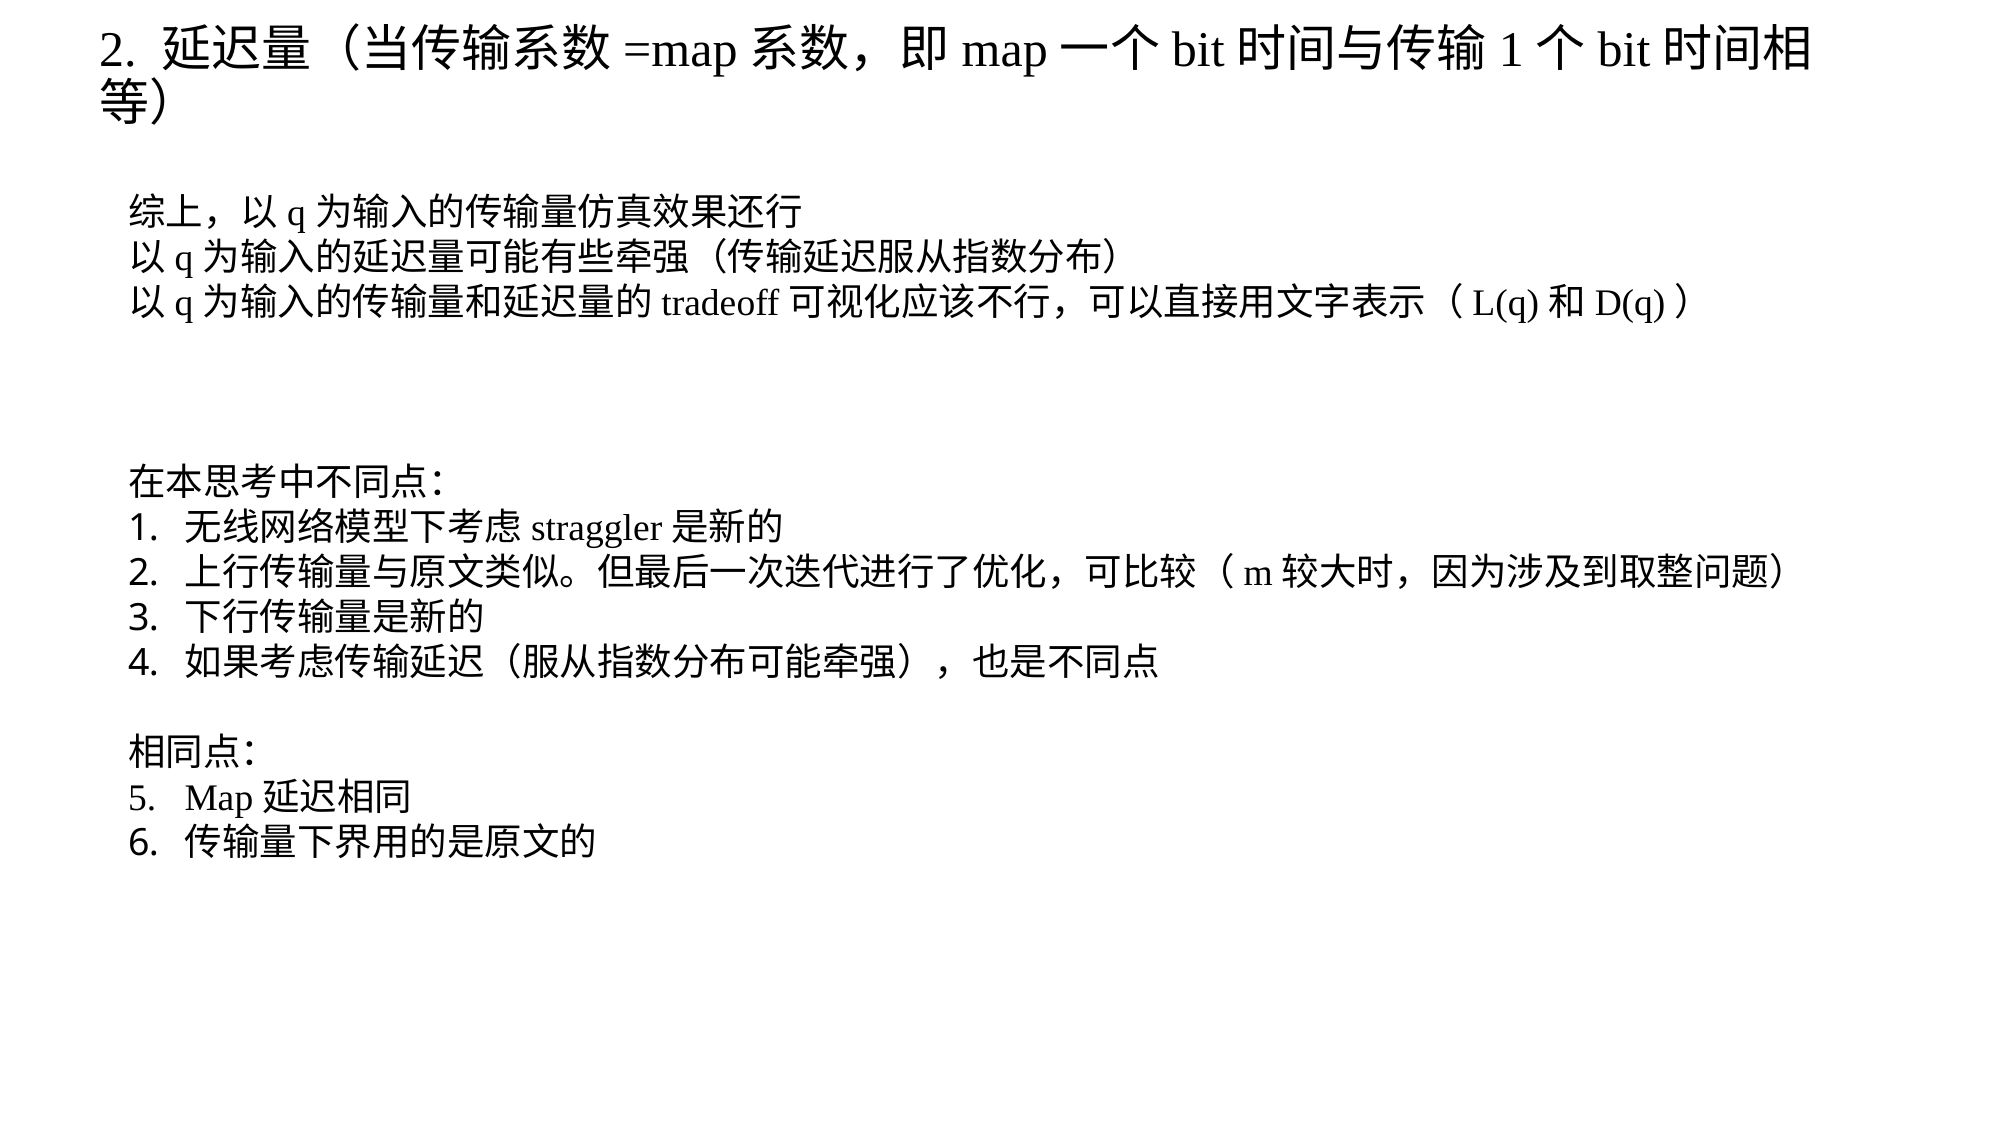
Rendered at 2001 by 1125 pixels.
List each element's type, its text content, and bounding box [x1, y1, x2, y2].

title 2. 延迟量（当传输系数=map系数，即map一个bit时间与传输1个bit时间相等） [84, 46, 1919, 109]
text_box 综上，以q为输入的传输量仿真效果还行 以q为输入的延迟量可能有些牵强（传输延迟服从指数分布） 以q为输入的传输量和延迟量的tradeoff可视化应该不行，可以直接用文字表示（L(q)和D(q)） 在本思考中不同点： 无线网络模型下考虑straggler是新的 上行传输量与原文类似。但最后一次迭代进行了优化，可比较（m较大时，因为涉及到取整问题） 下行传输量是新的 如果考虑传输延迟（服从指数分布可能牵强），也是不同点 相同点： Map延迟相同 传输量下界用的是原文的 [113, 181, 1854, 871]
